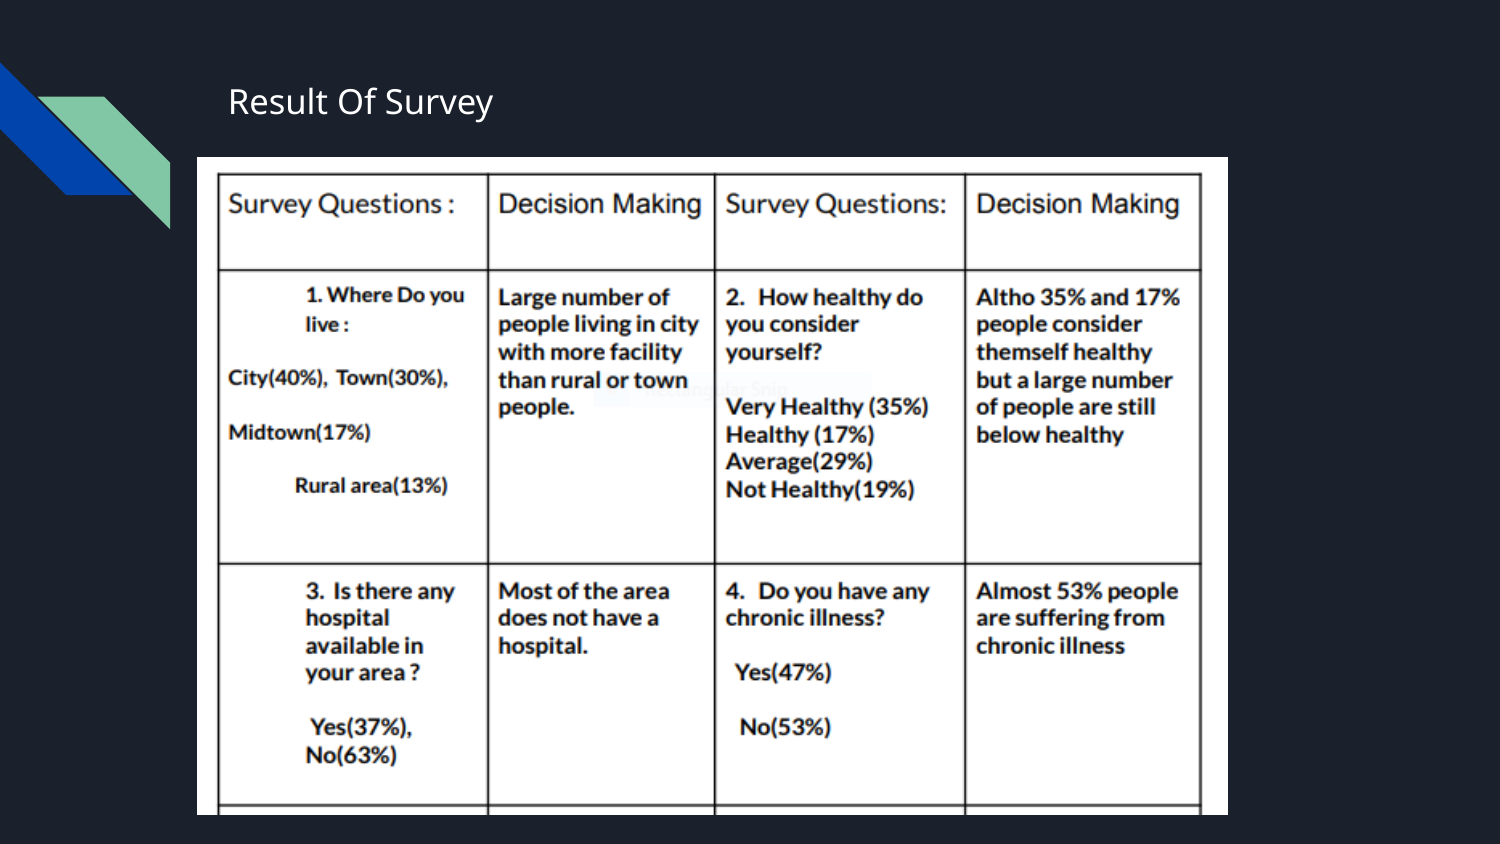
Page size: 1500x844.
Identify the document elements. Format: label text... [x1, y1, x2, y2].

title Result Of Survey [212, 64, 1368, 137]
picture [197, 156, 1229, 815]
